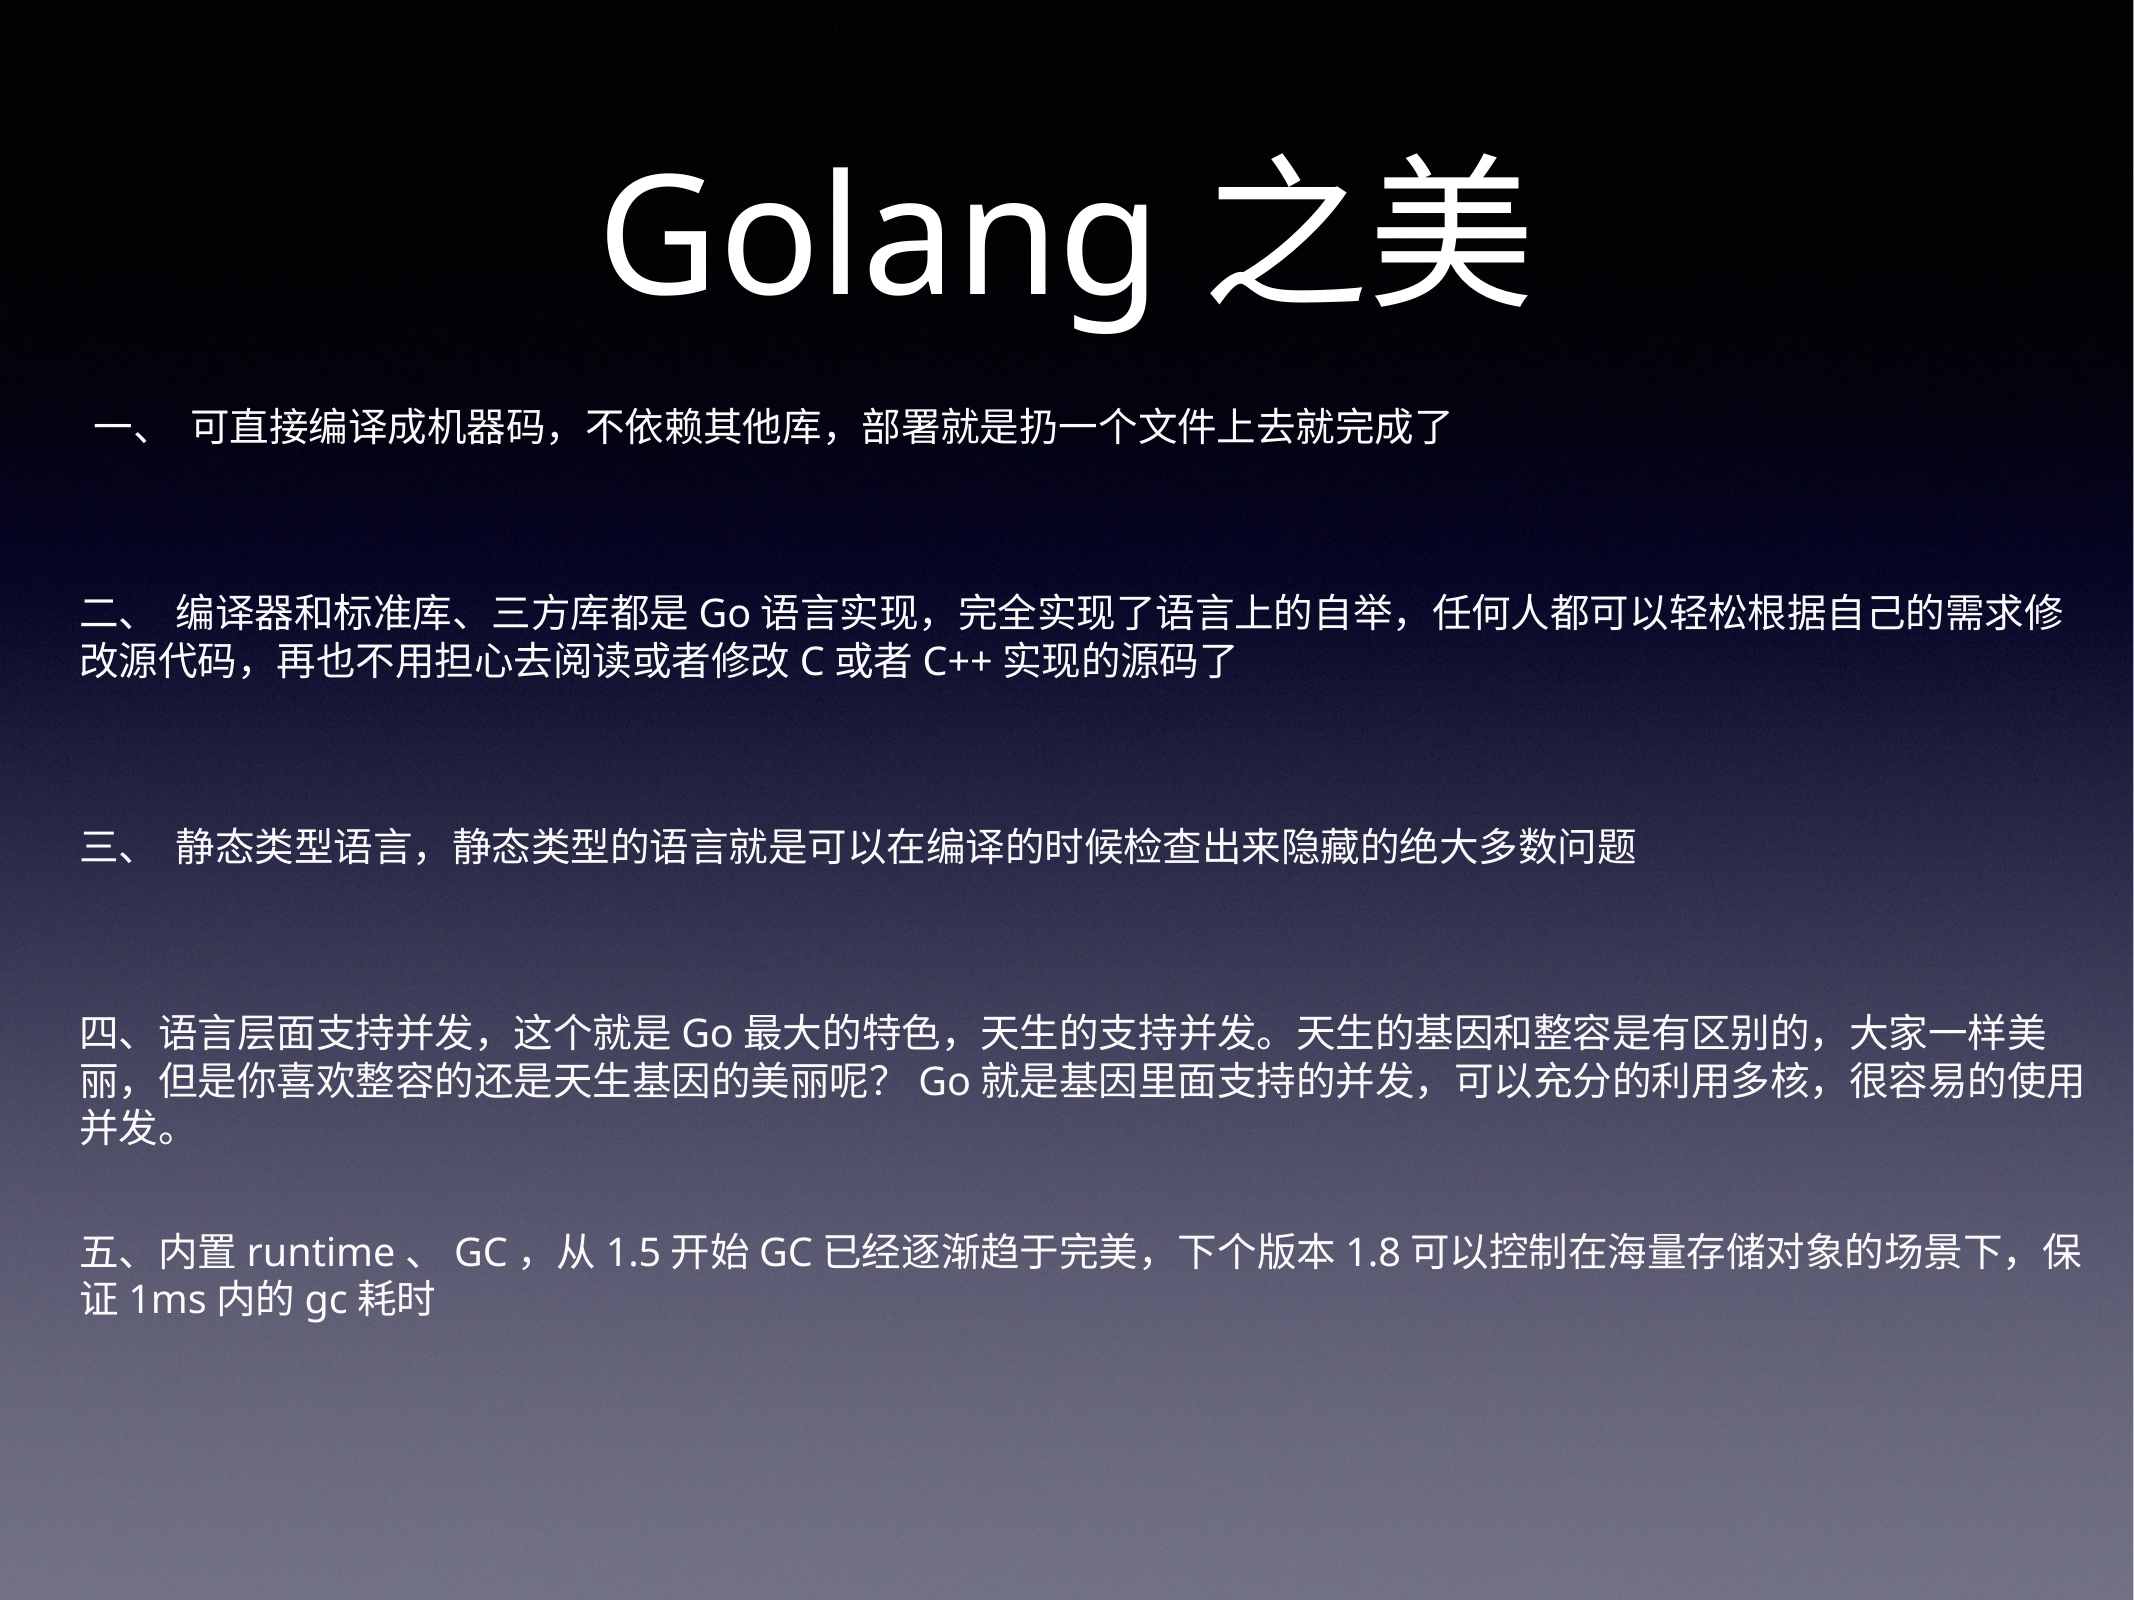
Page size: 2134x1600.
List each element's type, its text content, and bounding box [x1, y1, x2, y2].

title Golang之美 [207, 39, 1926, 337]
picture [0, 0, 2134, 1600]
subtitle 一、 可直接编译成机器码，不依赖其他库，部署就是扔一个文件上去就完成了 二、 编译器和标准库、三方库都是Go语言实现，完全实现了语言上的自举，任何人都可以轻松根据自己的需求修改源代码，再也不用担心去阅读或者修改C或者C++实现的源码了 三、 静态类型语言，静态类型的语言就是可以在编译的时候检查出来隐藏的绝大多数问题 四、语言层面支持并发，这个就是Go最大的特色，天生的支持并发。天生的基因和整容是有区别的，大家一样美丽，但是你喜欢整容的还是天生基因的美丽呢？Go就是基因里面支持的并发，可以充分的利用多核，很容易的使用并发。 五、内置runtime、GC，从1.5开始GC已经逐渐趋于完美，下个版本1.8可以控制在海量存储对象的场景下，保证1ms内的gc耗时 [70, 392, 2105, 1489]
